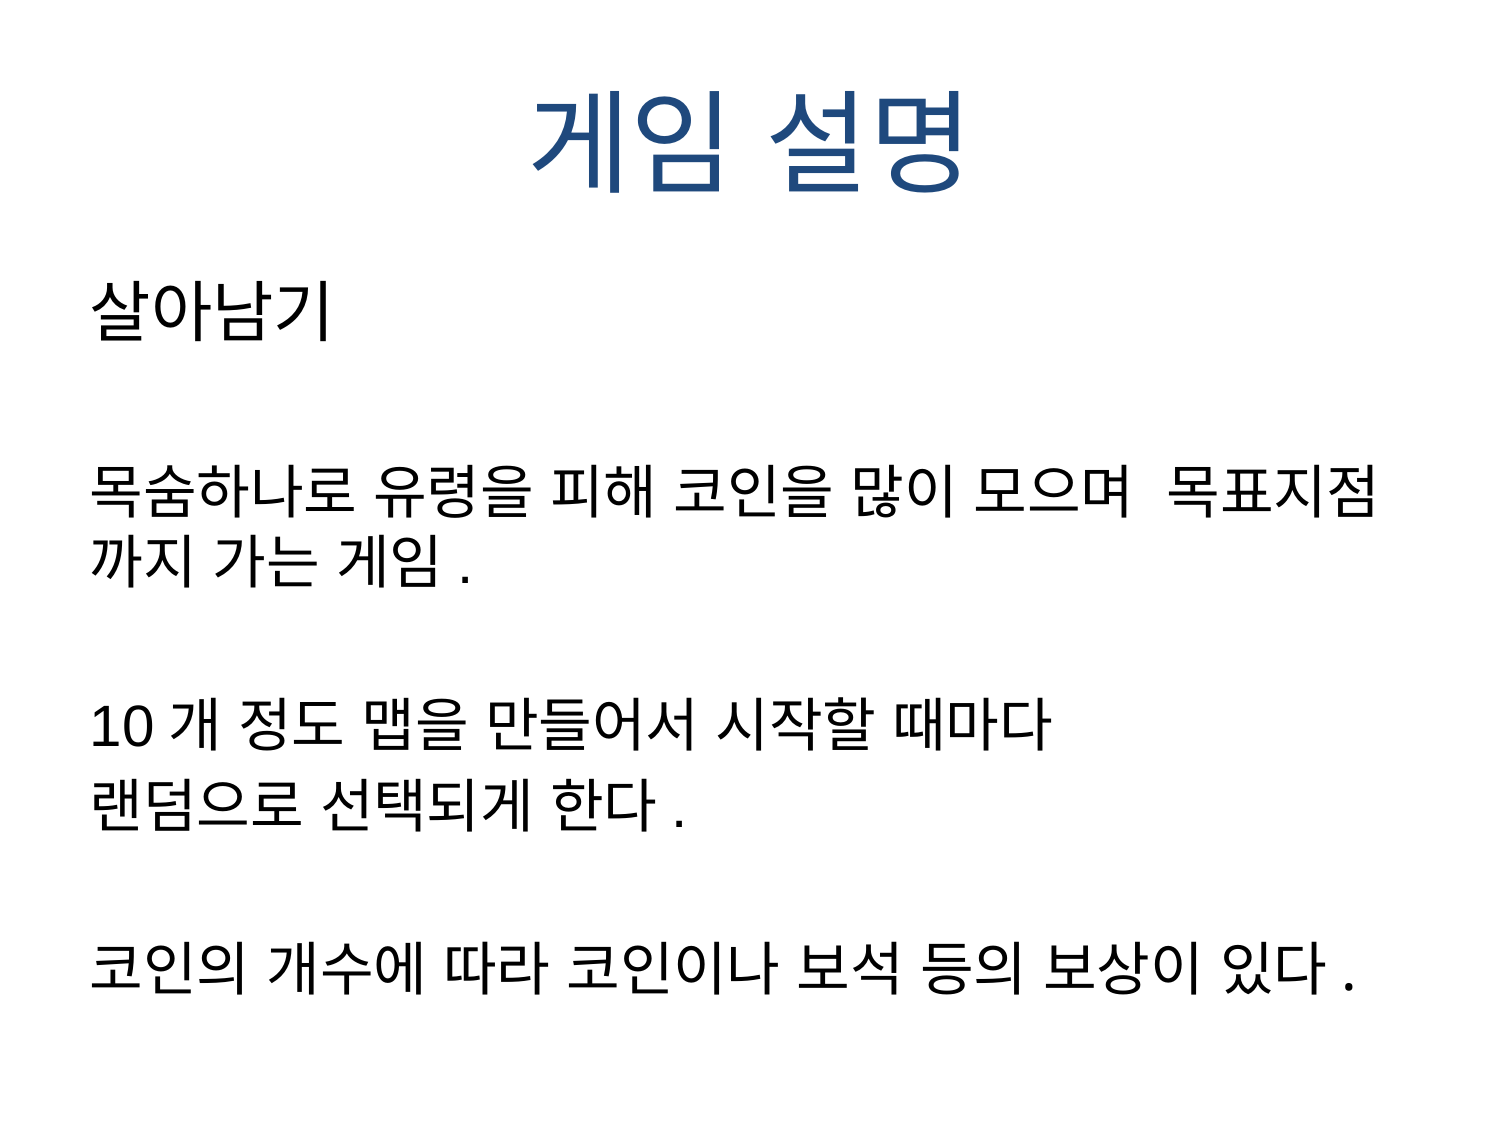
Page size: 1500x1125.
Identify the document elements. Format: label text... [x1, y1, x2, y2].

title 게임 설명 [74, 45, 1426, 234]
list 살아남기 목숨하나로 유령을 피해 코인을 많이 모으며 목표지점 까지 가는 게임. 10개 정도 맵을 만들어서 시작할 때마다 랜덤으로 선택되게 한다. 코인의 개수에 따라 코인이나 보석 등의 보상이 있다. [74, 262, 1426, 1090]
